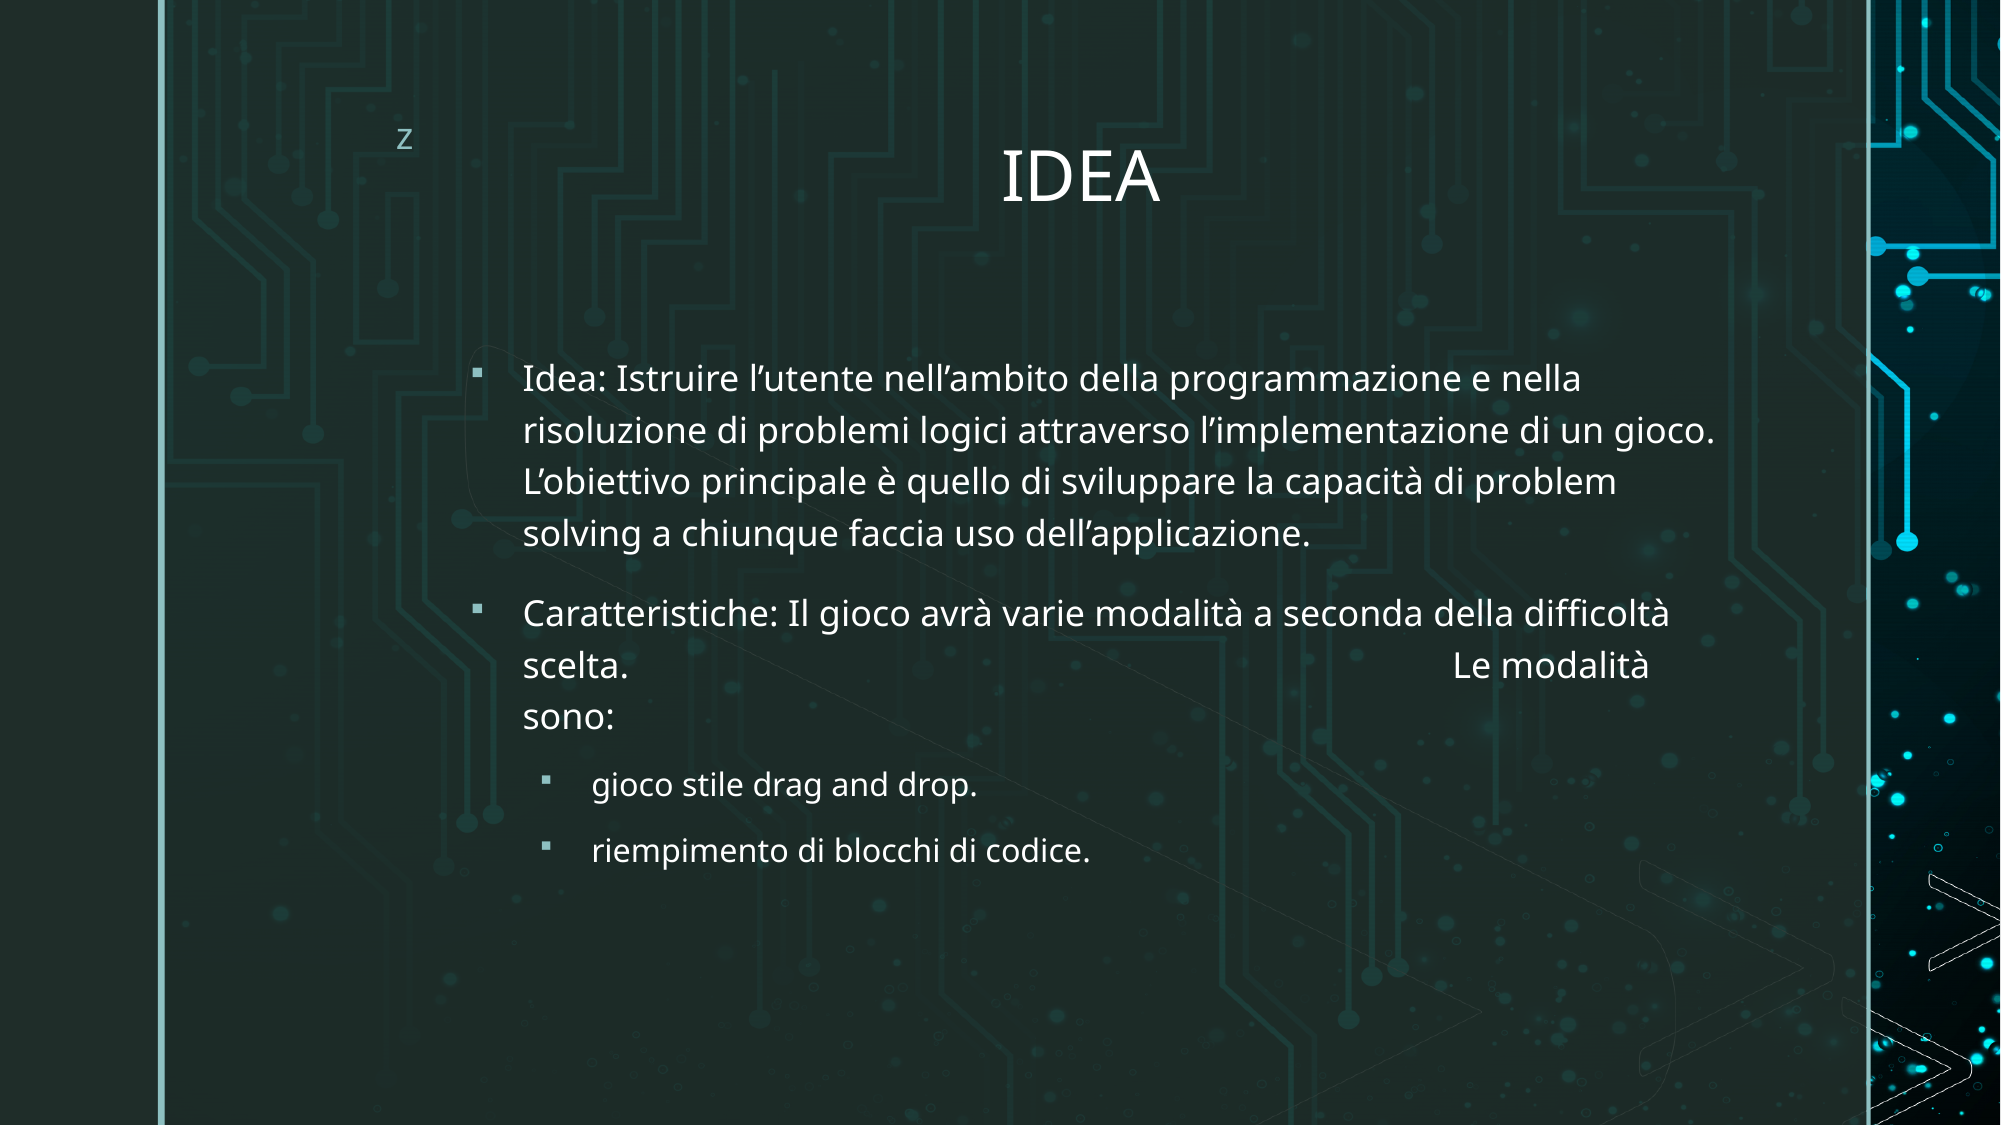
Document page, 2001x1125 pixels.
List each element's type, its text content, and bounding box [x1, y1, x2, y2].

list Idea: Istruire l’utente nell’ambito della programmazione e nella risoluzione di problemi logici attraverso l’implementazione di un gioco. L’obiettivo principale è quello di sviluppare la capacità di problem solving a chiunque faccia uso dell’applicazione. Caratteristiche: Il gioco avrà varie modalità a seconda della difficoltà scelta. Le modalità sono: gioco stile drag and drop. riempimento di blocchi di codice. [454, 336, 1734, 993]
title IDEA [428, 132, 1734, 310]
picture [1908, 246, 1918, 259]
picture [1871, 0, 2001, 1125]
